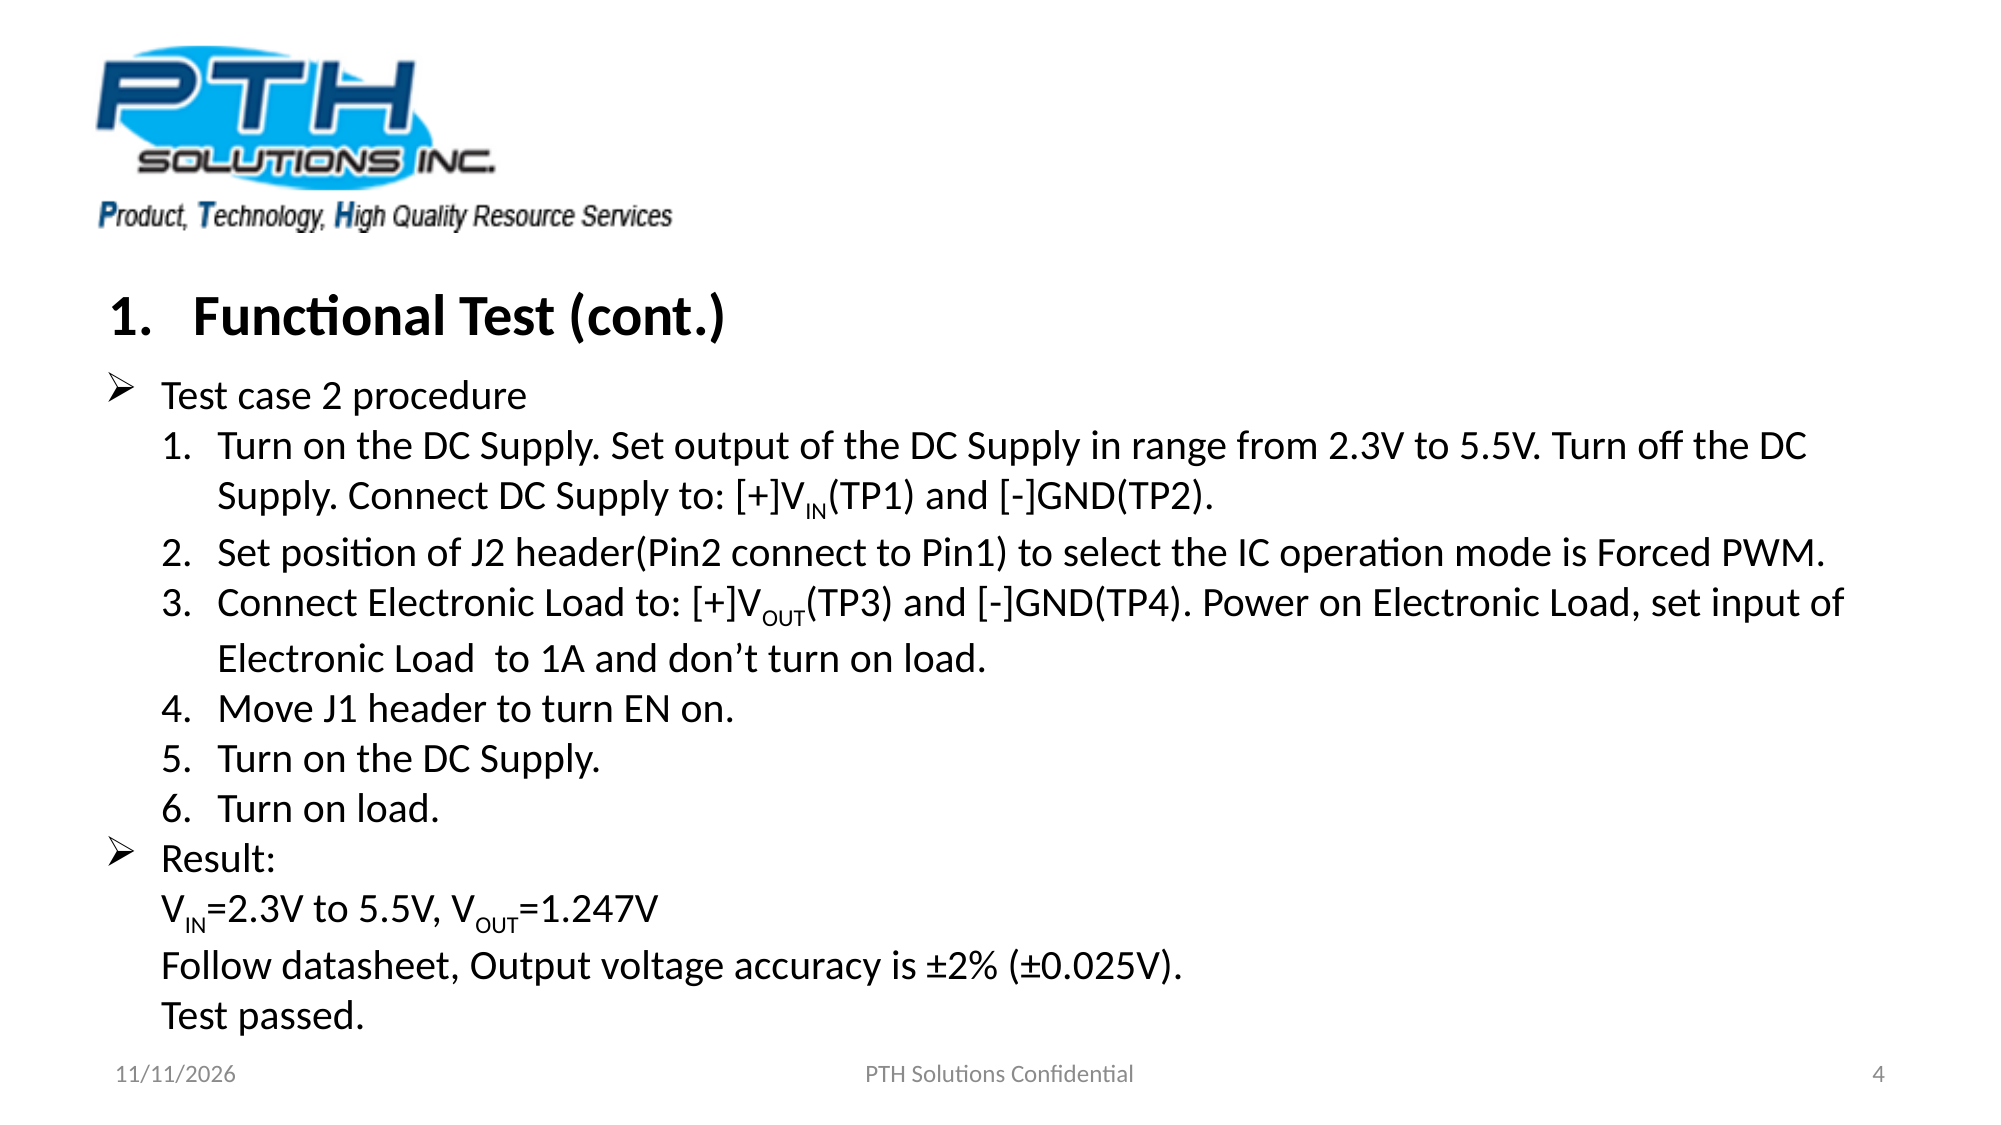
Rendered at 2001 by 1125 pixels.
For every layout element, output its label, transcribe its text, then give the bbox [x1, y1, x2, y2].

text_box Functional Test (cont.) [94, 270, 742, 355]
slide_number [99, 1042, 567, 1103]
footer PTH Solutions Confidential [683, 1042, 1317, 1103]
list Test case 2 procedure Turn on the DC Supply. Set output of the DC Supply in range from 2.3V to 5.5V. Turn off the DC Supply. Connect DC Supply to: [+]VIN(TP1) and [-]GND(TP2). Set position of J2 header(Pin2 connect to Pin1) to select the IC operation mode is Forced PWM. Connect Electronic Load to: [+]VOUT(TP3) and [-]GND(TP4). Power on Electronic Load, set input of Electronic Load to 1A and don’t turn on load. Move J1 header to turn EN on. Turn on the DC Supply. Turn on load. Result: VIN=2.3V to 5.5V, VOUT=1.247V Follow datasheet, Output voltage accuracy is ±2% (±0.025V). Test passed. [90, 360, 1900, 1010]
slide_number 4 [1433, 1042, 1900, 1103]
picture [89, 44, 716, 233]
